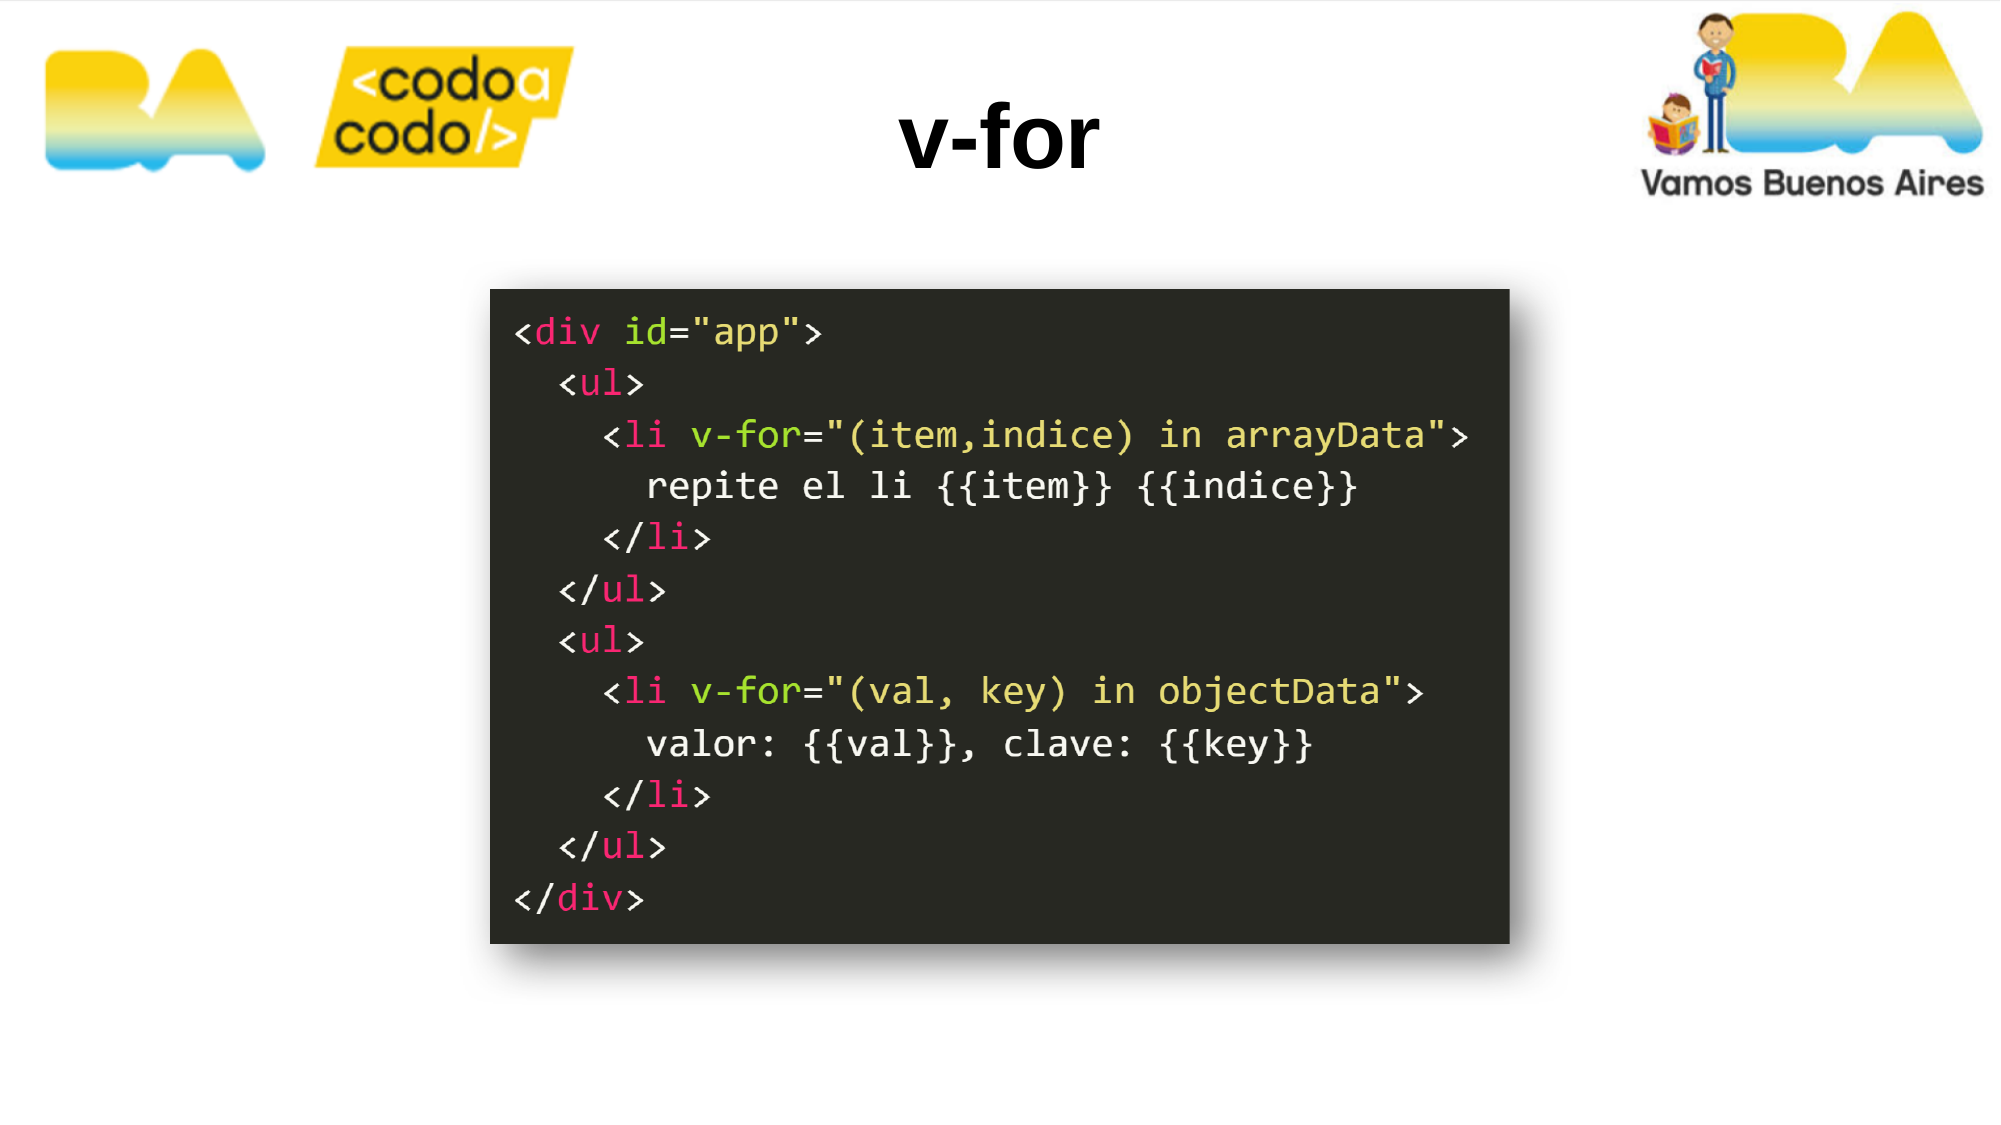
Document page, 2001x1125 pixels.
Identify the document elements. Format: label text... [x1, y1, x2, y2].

picture [0, 0, 2001, 1125]
text_box v-for [0, 69, 2000, 194]
